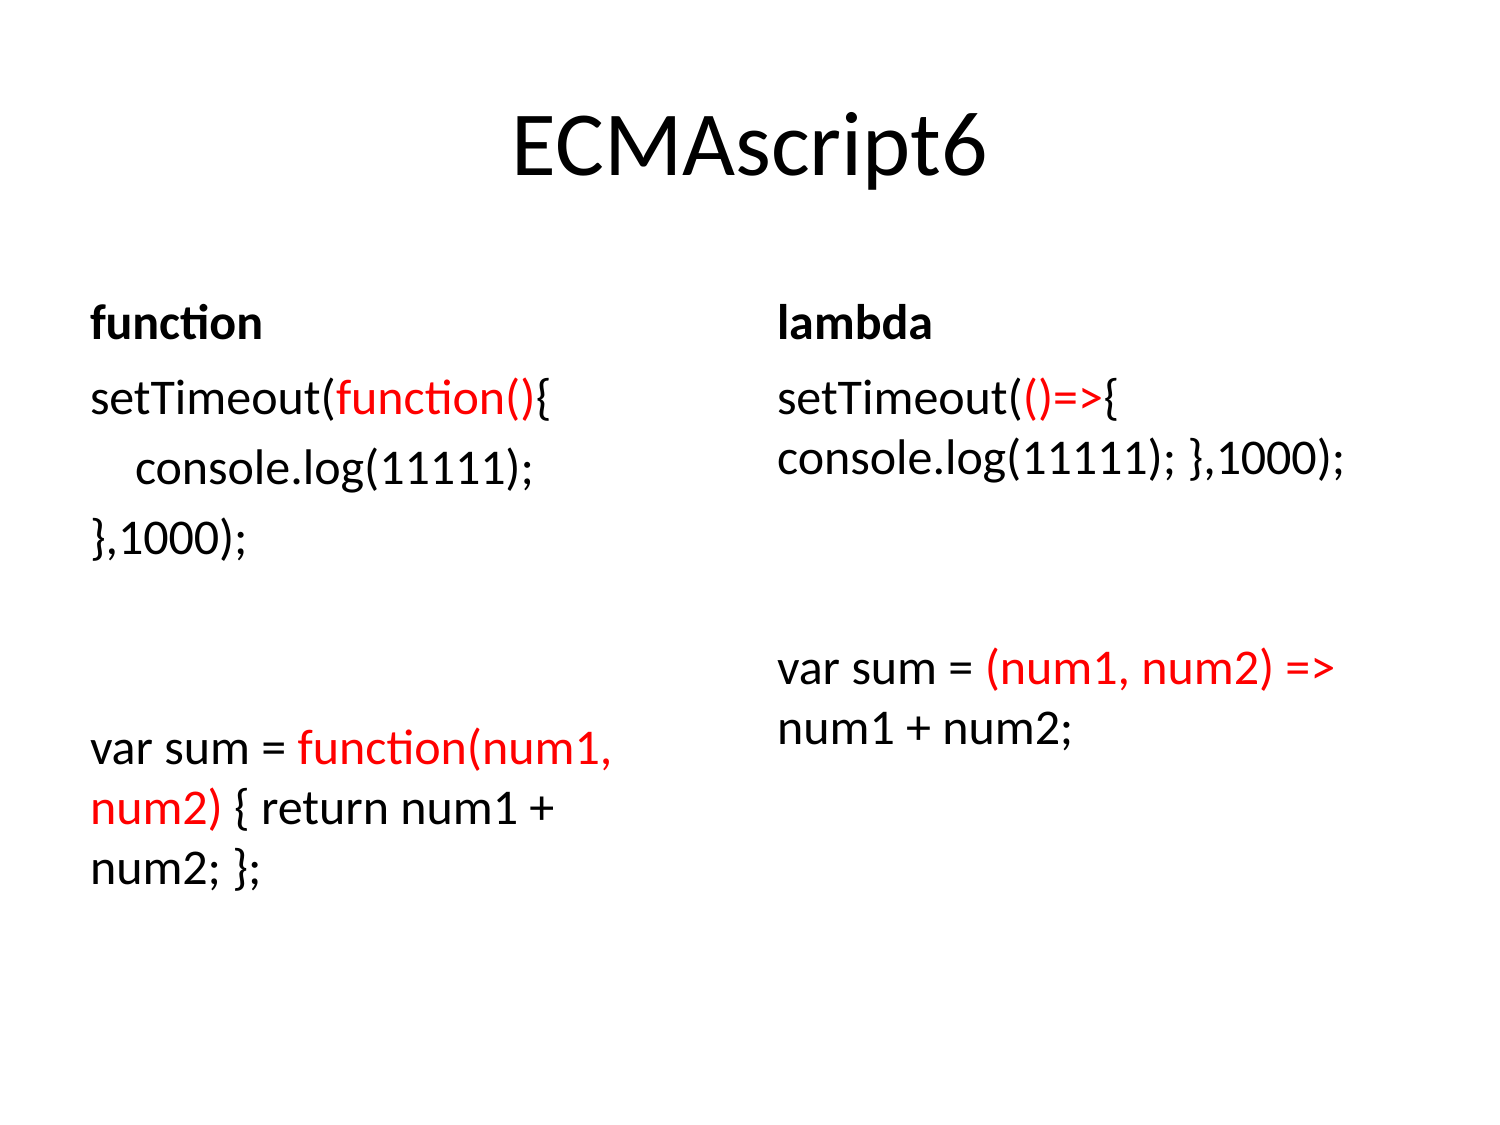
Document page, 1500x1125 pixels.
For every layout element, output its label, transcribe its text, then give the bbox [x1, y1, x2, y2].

title ECMAscript6 [75, 45, 1425, 233]
list setTimeout(function(){ console.log(11111); },1000); var sum = function(num1, num2) { return num1 + num2; }; [75, 356, 738, 1005]
list setTimeout(()=>{ console.log(11111); },1000); var sum = (num1, num2) => num1 + num2; [761, 356, 1425, 1005]
list function [75, 251, 738, 356]
list lambda [761, 251, 1425, 356]
